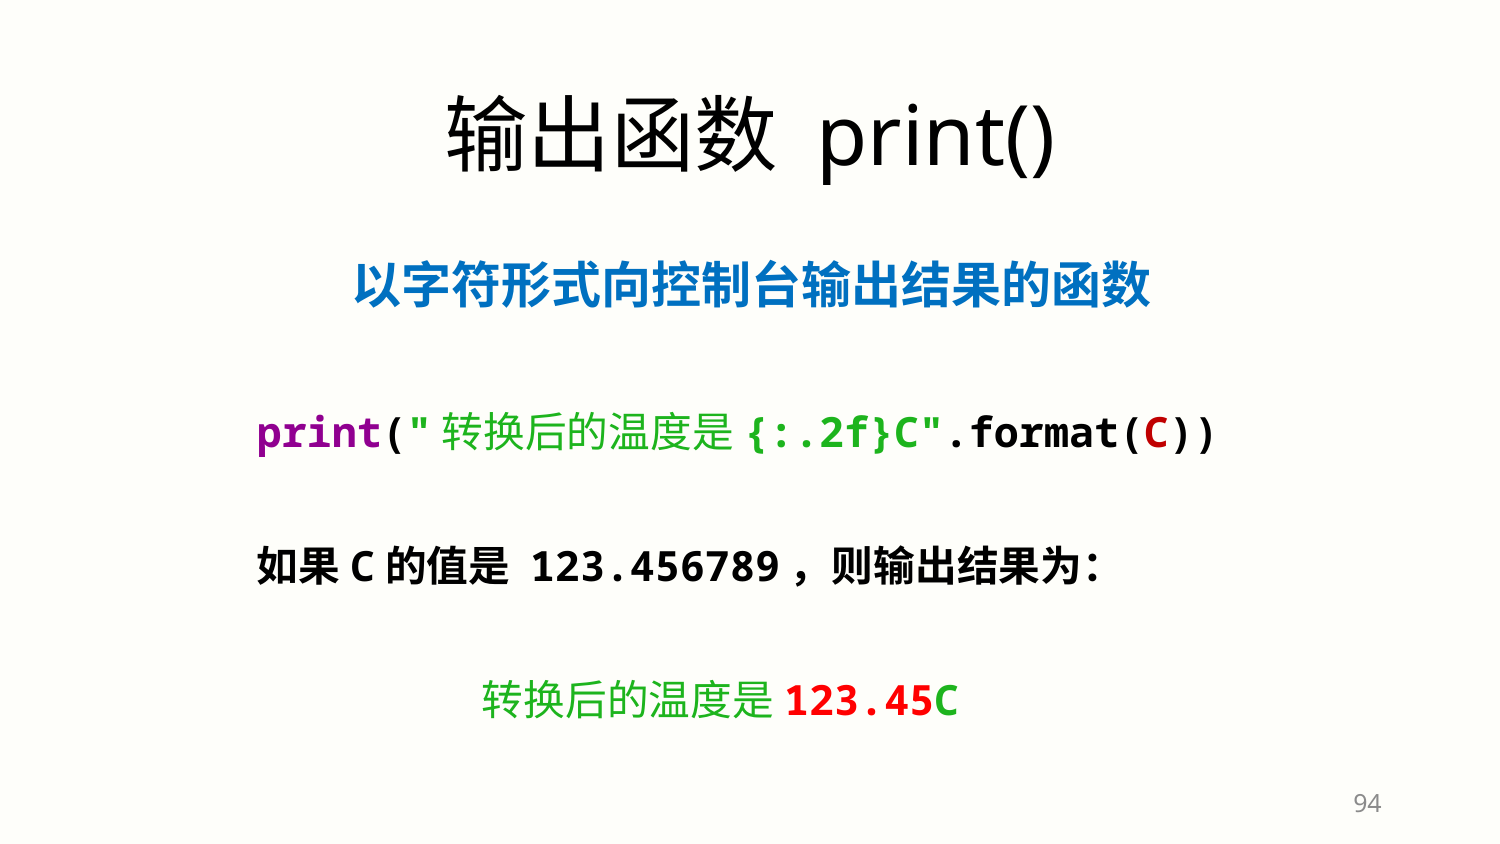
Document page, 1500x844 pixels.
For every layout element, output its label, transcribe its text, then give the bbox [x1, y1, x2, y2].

text_box 如果C的值是 123.456789，则输出结果为： [242, 492, 1199, 598]
slide_number 94 [1059, 782, 1397, 828]
text_box 转换后的温度是123.45C [247, 626, 1193, 732]
text_box 输出函数 print() [0, 79, 1500, 211]
text_box 以字符形式向控制台输出结果的函数 [1, 215, 1500, 321]
text_box print("转换后的温度是{:.2f}C".format(C)) [242, 358, 1341, 514]
